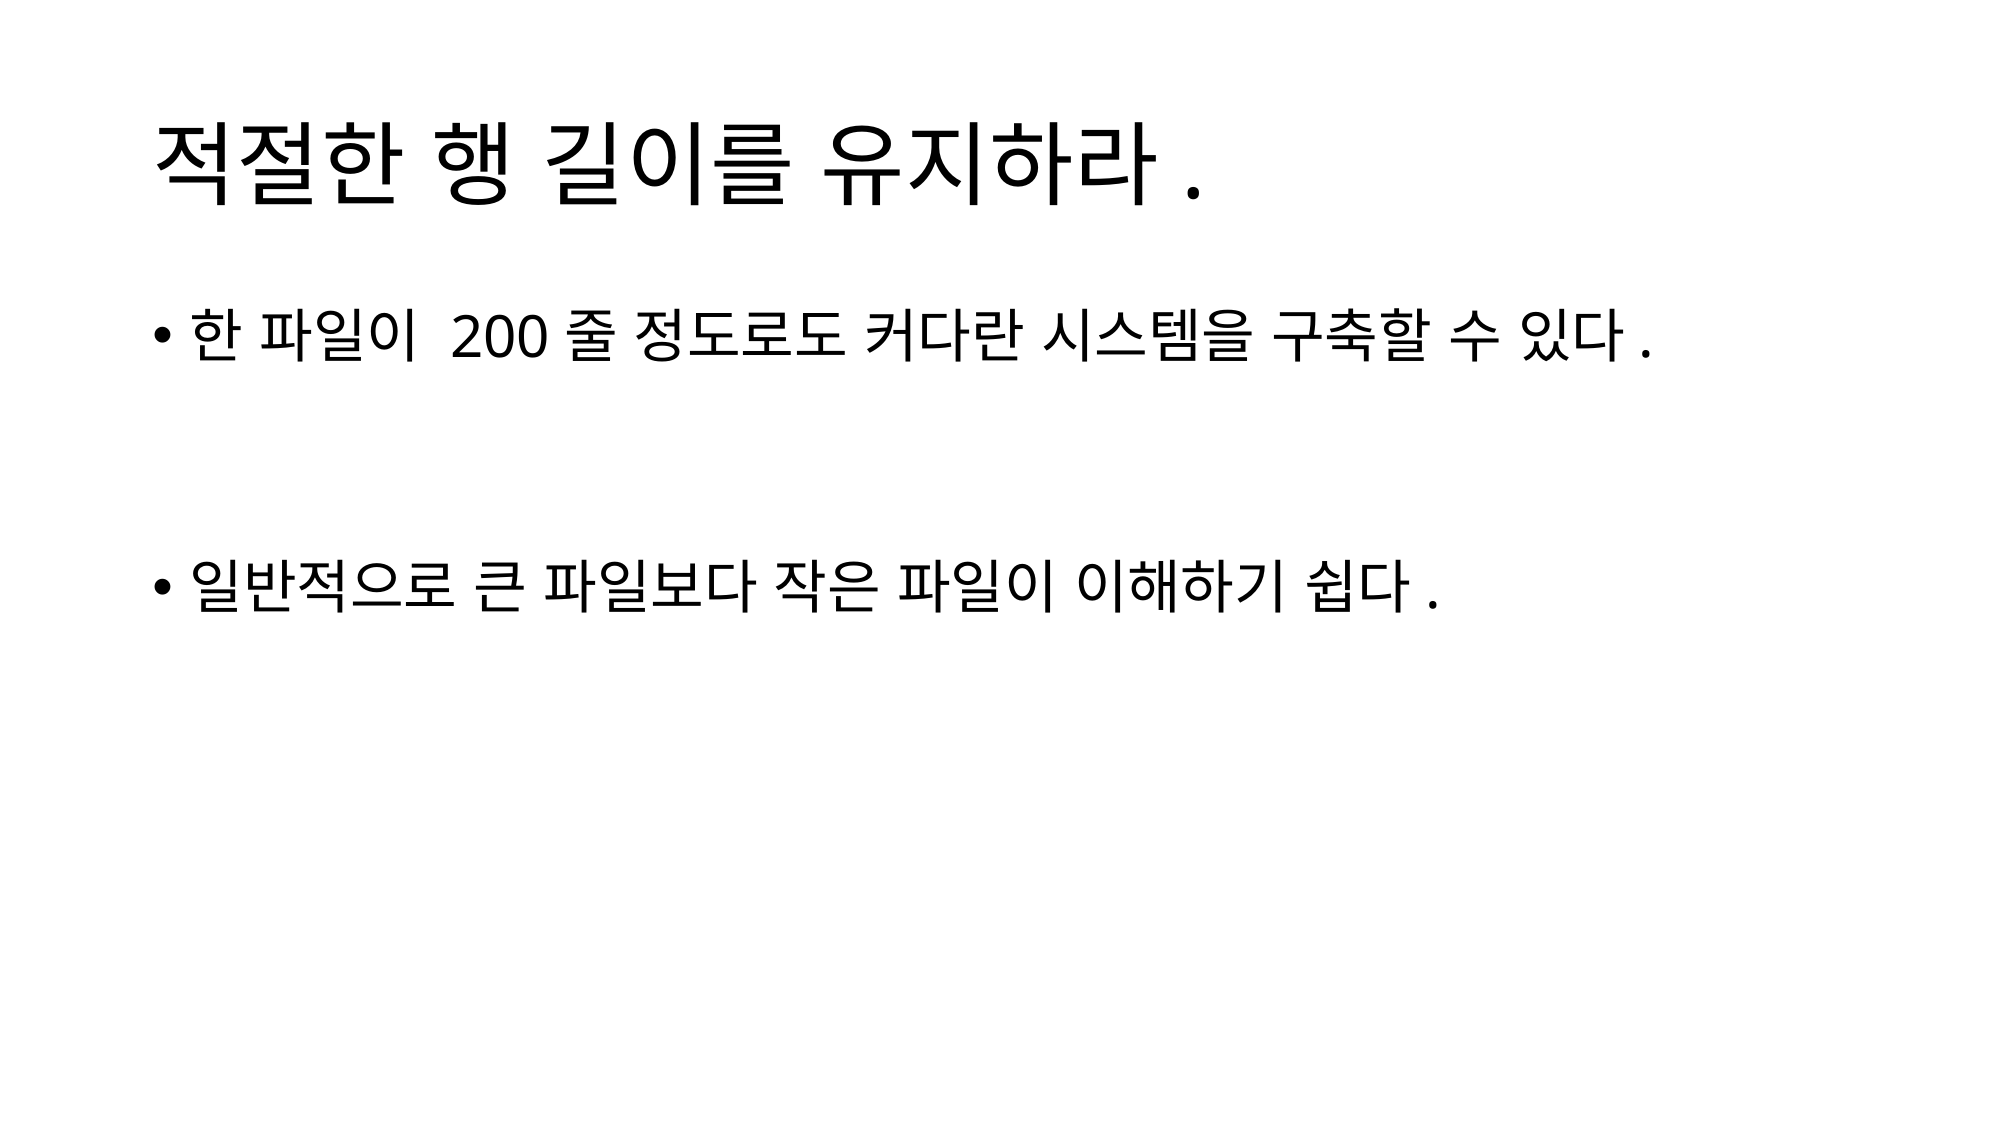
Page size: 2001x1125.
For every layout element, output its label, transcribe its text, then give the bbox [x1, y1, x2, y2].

title 적절한 행 길이를 유지하라. [137, 59, 1863, 278]
list 한 파일이 200줄 정도로도 커다란 시스템을 구축할 수 있다. 일반적으로 큰 파일보다 작은 파일이 이해하기 쉽다. [137, 299, 1863, 1014]
